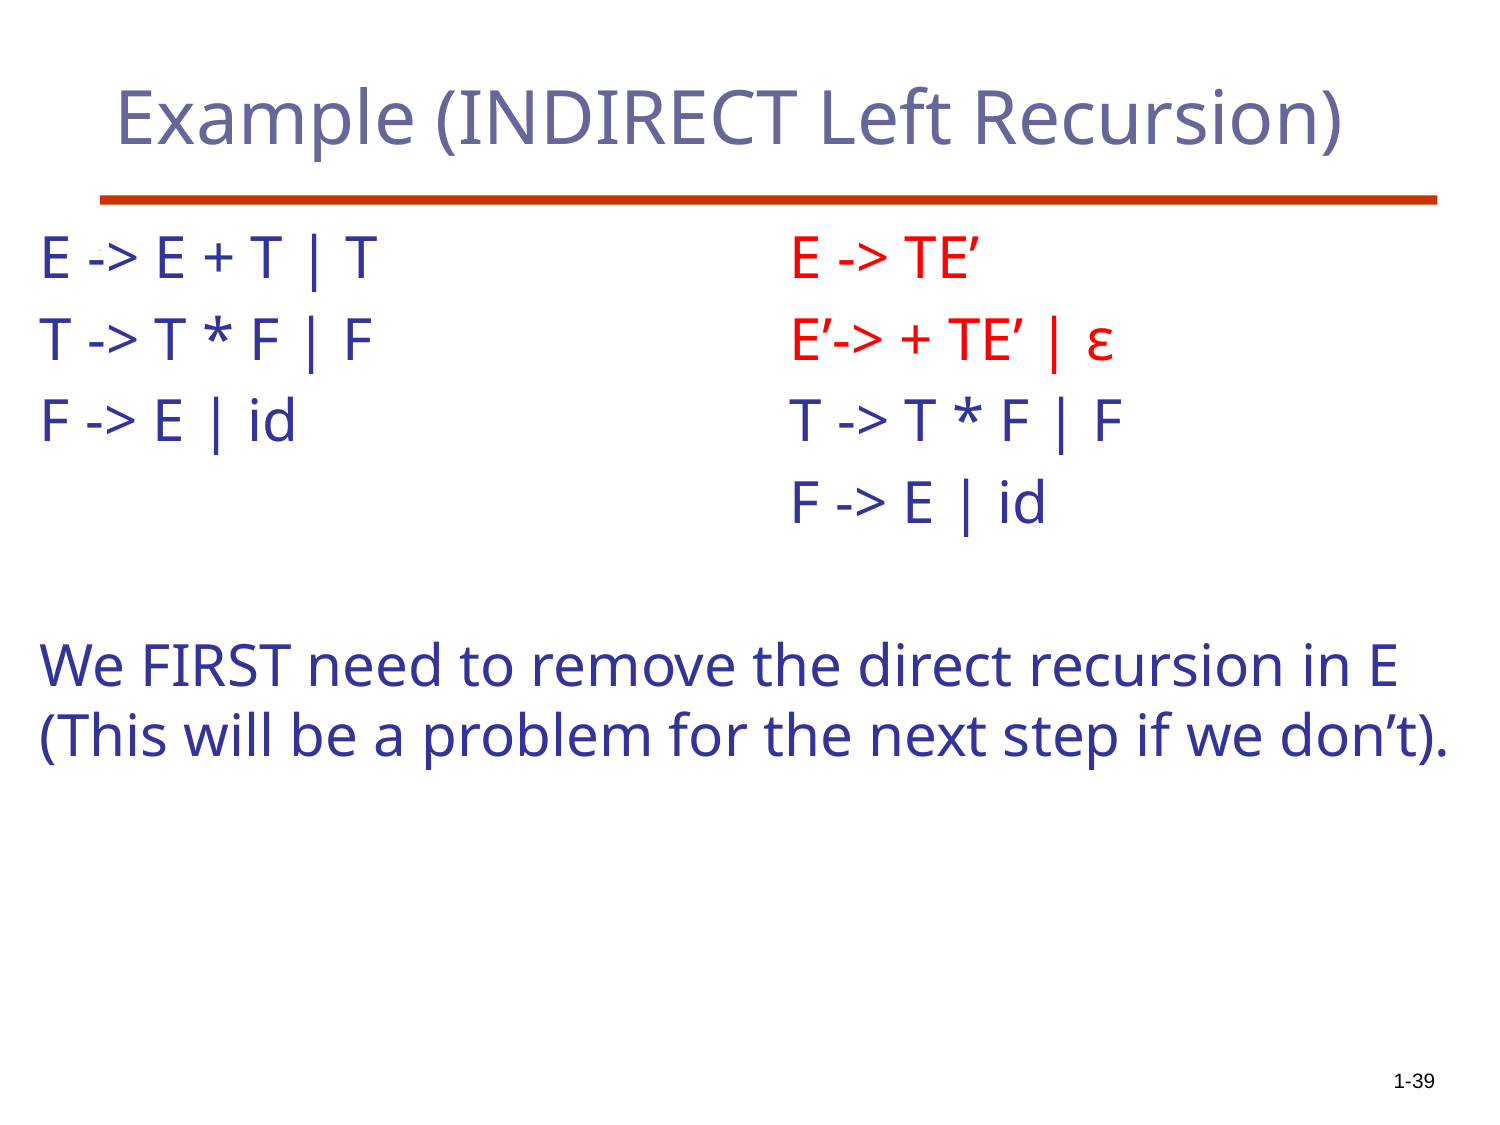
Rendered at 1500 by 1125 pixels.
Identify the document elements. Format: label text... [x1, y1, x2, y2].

title Example (INDIRECT Left Recursion) [99, 62, 1438, 212]
list E -> E + T | T E -> TE’ T -> T * F | F E’-> + TE’ | ε F -> E | id T -> T * F | F F -> E | id We FIRST need to remove the direct recursion in E (This will be a problem for the next step if we don’t). [24, 212, 1488, 1088]
slide_number 1-39 [1137, 1024, 1451, 1101]
